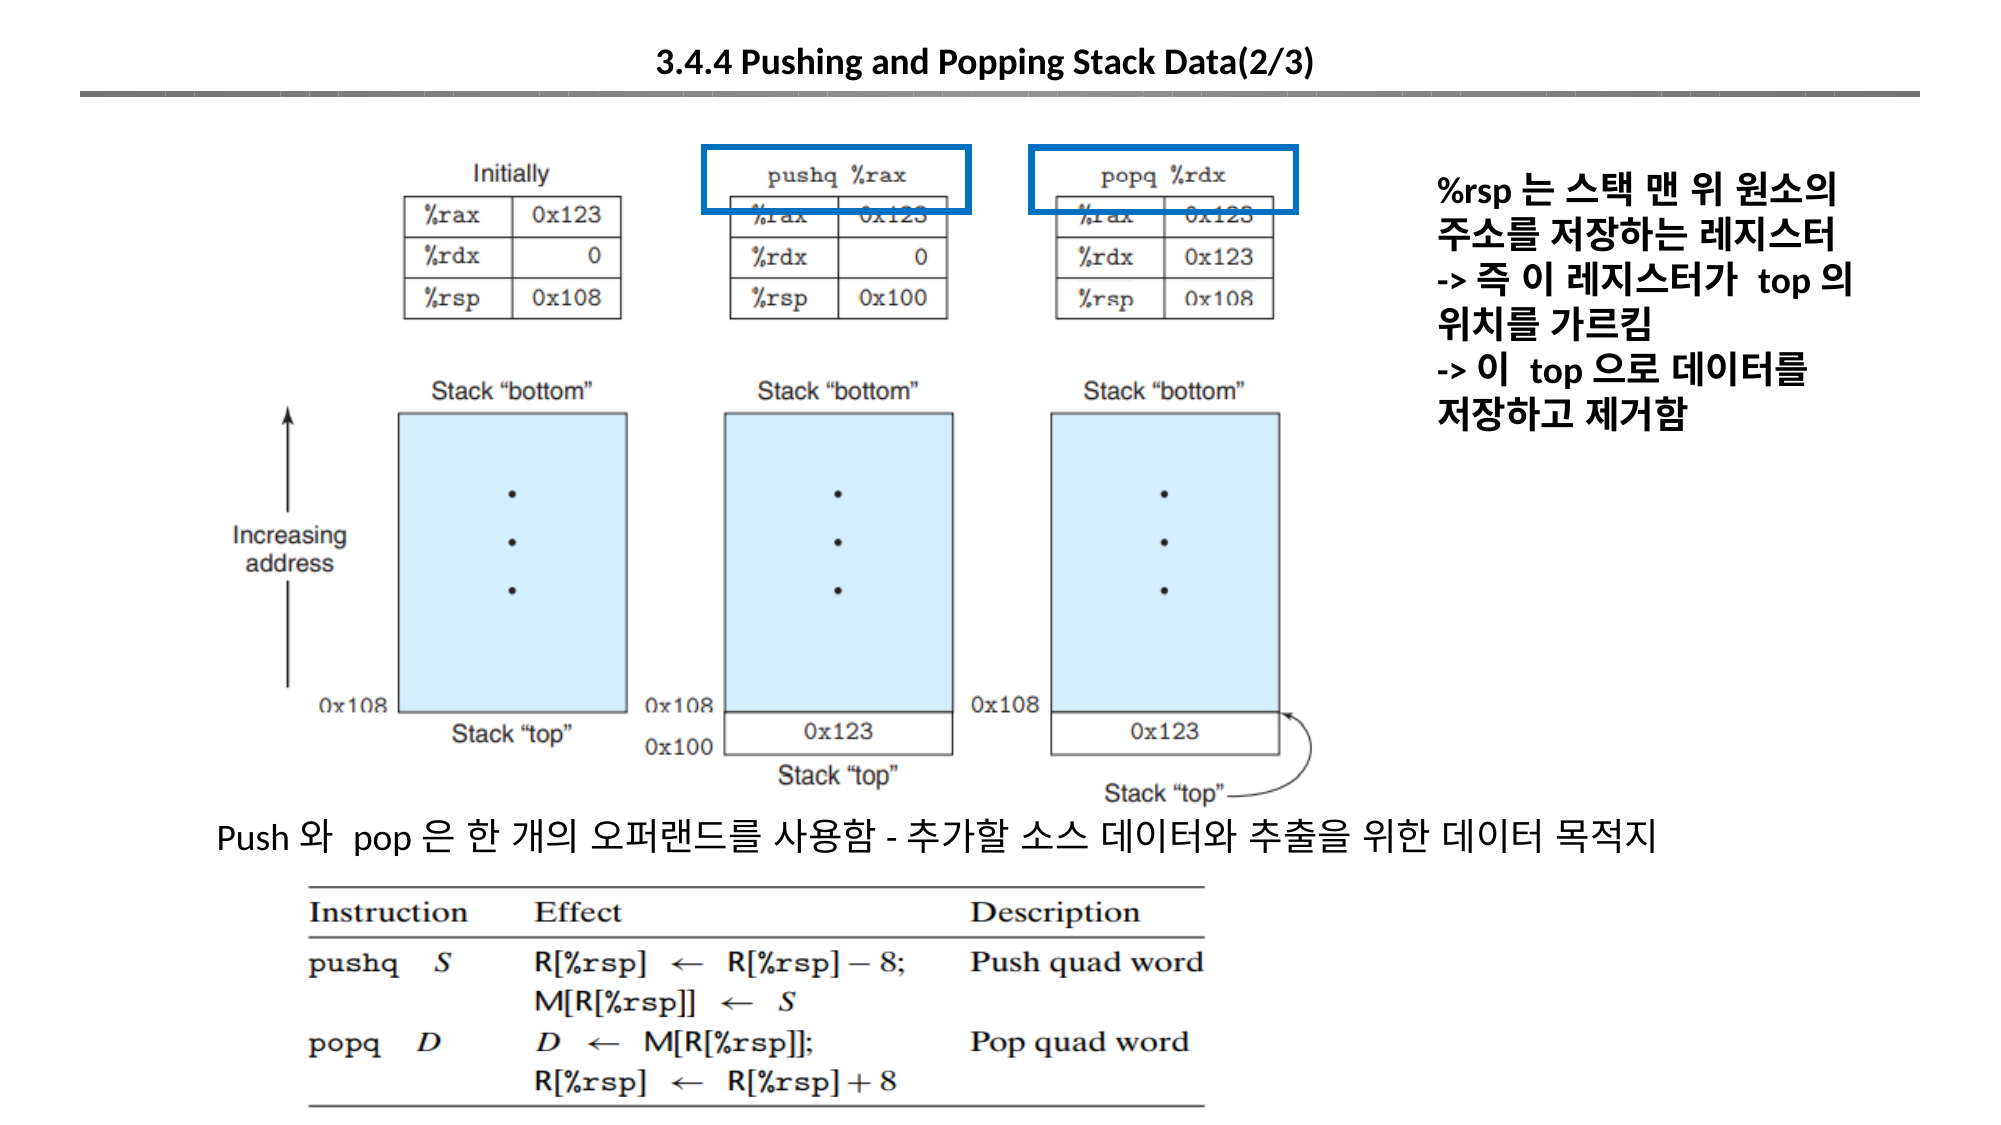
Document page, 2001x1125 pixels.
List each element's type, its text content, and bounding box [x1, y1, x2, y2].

picture [240, 866, 1243, 1125]
text_box %rsp는 스택 맨 위 원소의 주소를 저장하는 레지스터 ->즉 이 레지스터가 top의 위치를 가르킴 ->이 top으로 데이터를 저장하고 제거함 [1422, 158, 1921, 444]
text_box [78, 89, 1922, 99]
text_box 3.4.4 Pushing and Popping Stack Data(2/3) [640, 29, 1671, 90]
picture [109, 126, 1410, 817]
text_box Push와 pop은 한 개의 오퍼랜드를 사용함-추가할 소스 데이터와 추출을 위한 데이터 목적지 [201, 805, 1769, 865]
